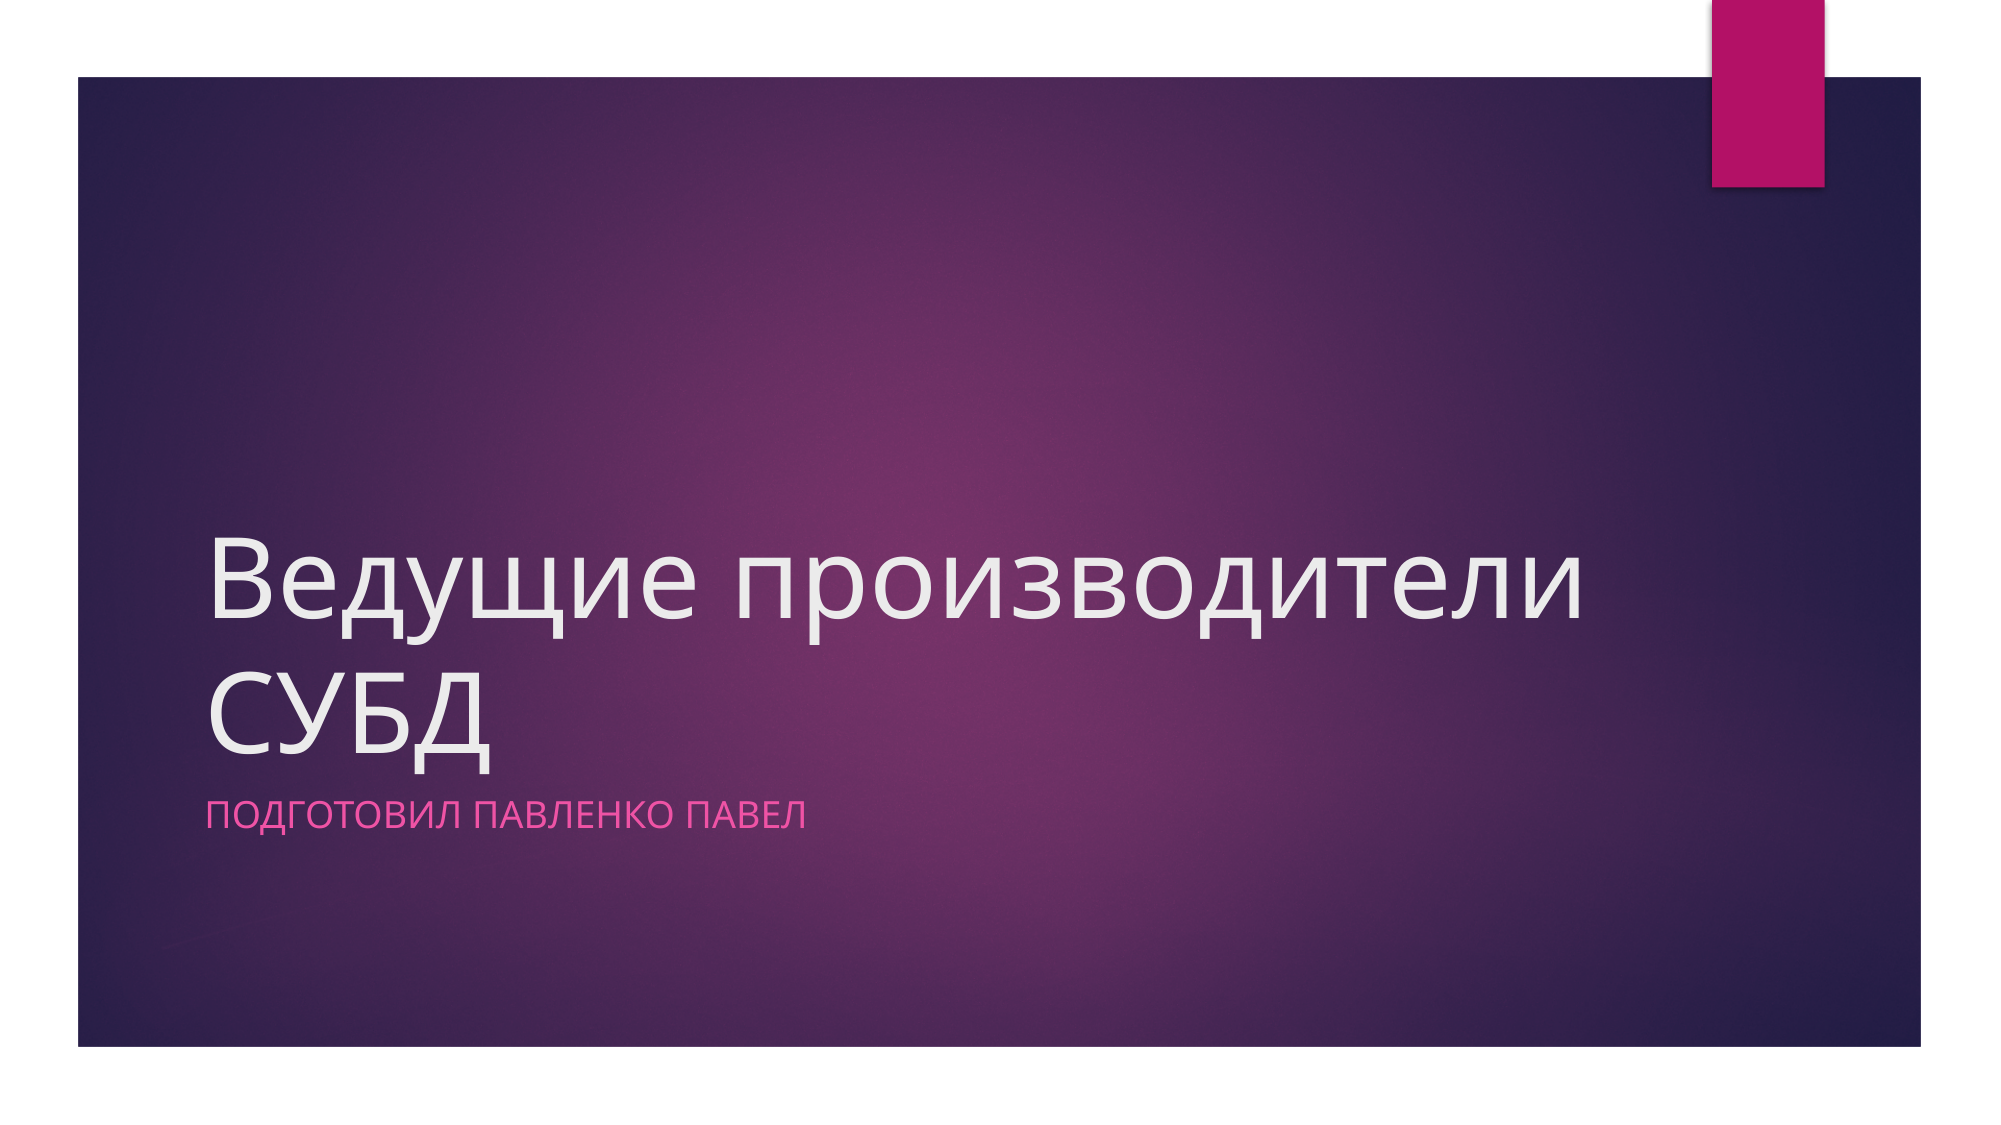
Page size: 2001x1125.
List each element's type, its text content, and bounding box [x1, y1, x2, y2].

title Ведущие производители СУБД [189, 344, 1638, 783]
subtitle Подготовил Павленко Павел [189, 783, 1638, 925]
